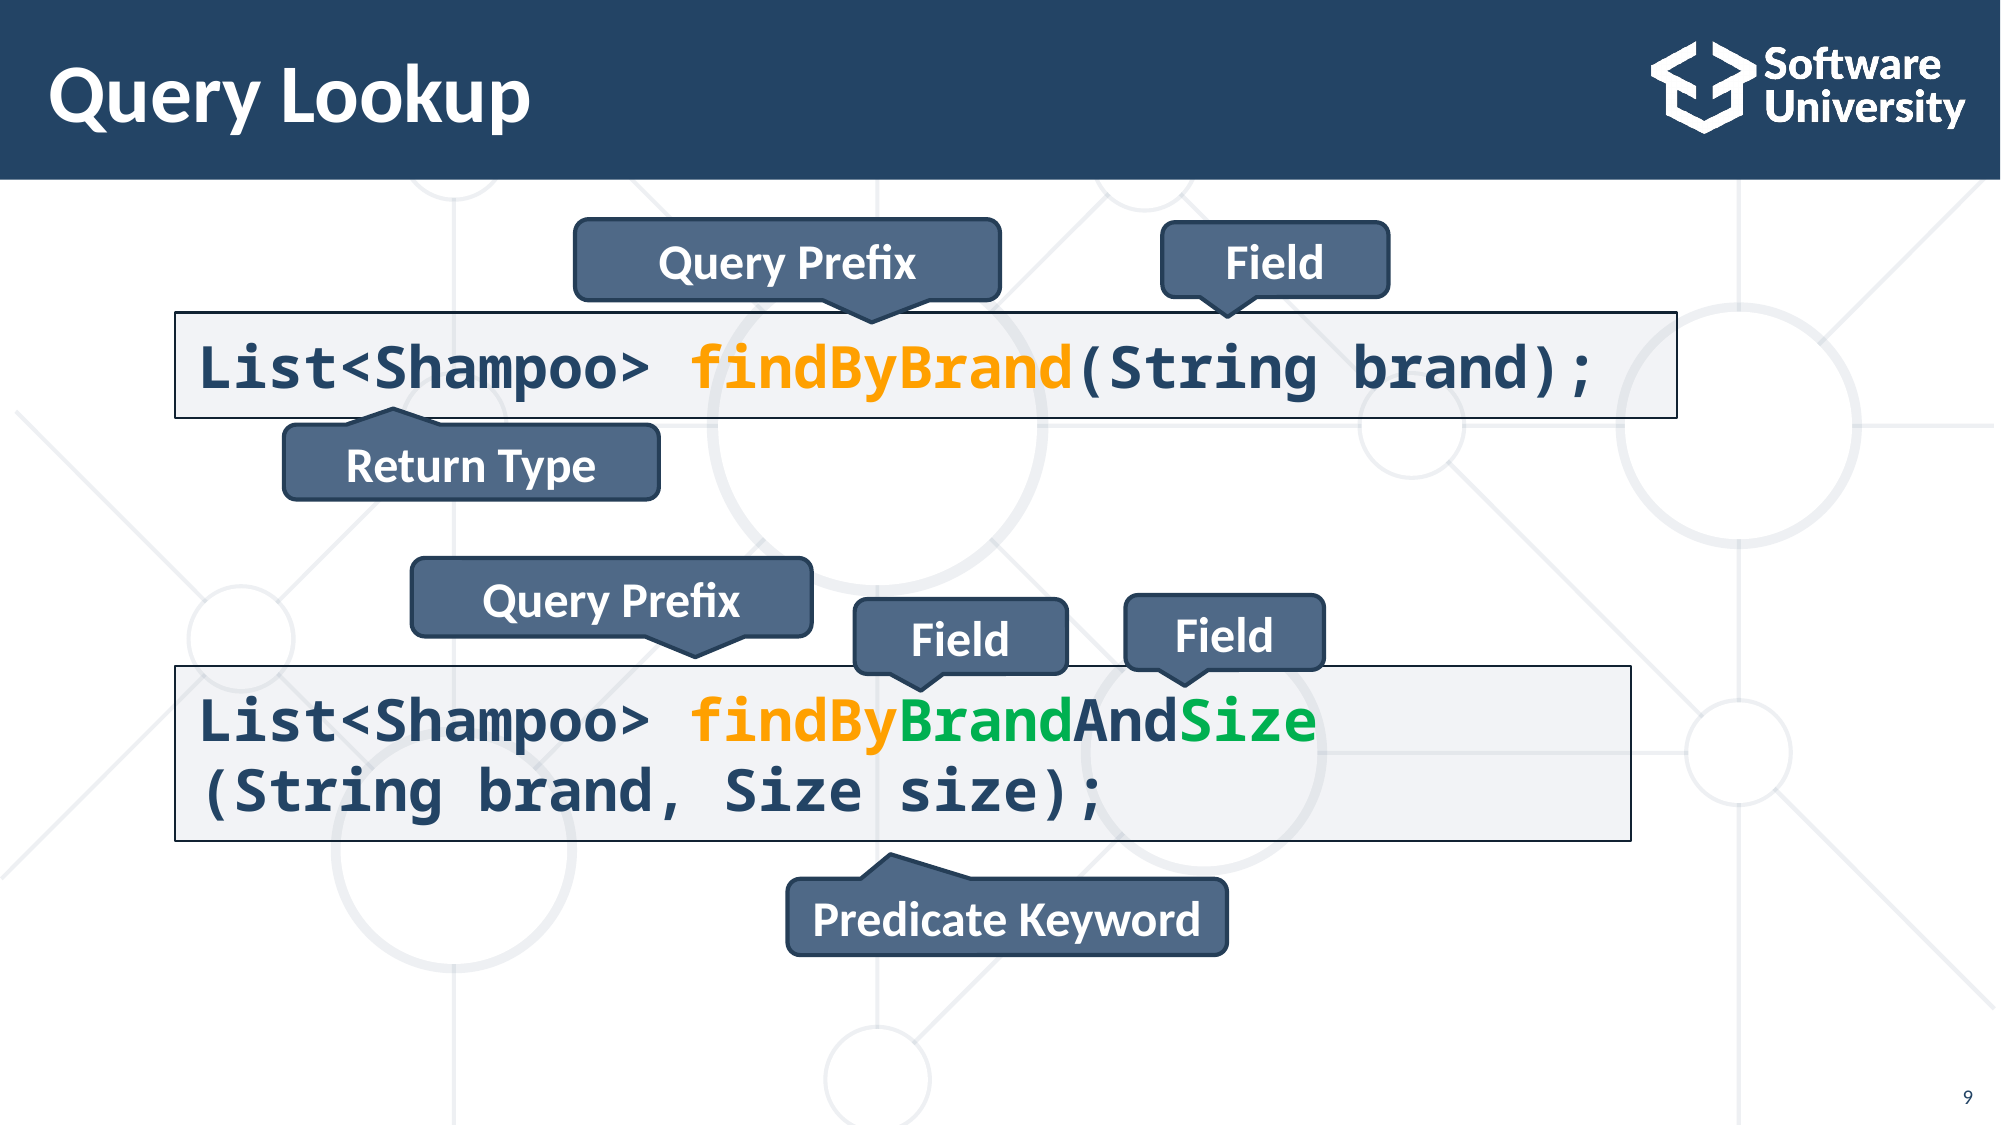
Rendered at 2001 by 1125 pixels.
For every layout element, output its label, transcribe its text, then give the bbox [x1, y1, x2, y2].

slide_number 9 [1927, 1067, 1989, 1117]
picture [1651, 41, 1966, 134]
text_box Predicate Keyword [785, 852, 1230, 958]
text_box List<Shampoo> findByBrandAndSize (String brand, Size size); [174, 665, 1632, 842]
title Query Lookup [31, 16, 1625, 162]
text_box Query Prefix [409, 555, 814, 660]
text_box Field [852, 596, 1070, 693]
text_box Query Prefix [572, 217, 1003, 325]
text_box Field [1160, 220, 1391, 319]
text_box Return Type [281, 406, 661, 502]
text_box List<Shampoo> findByBrand(String brand); [174, 312, 1678, 418]
text_box Field [1123, 592, 1327, 688]
